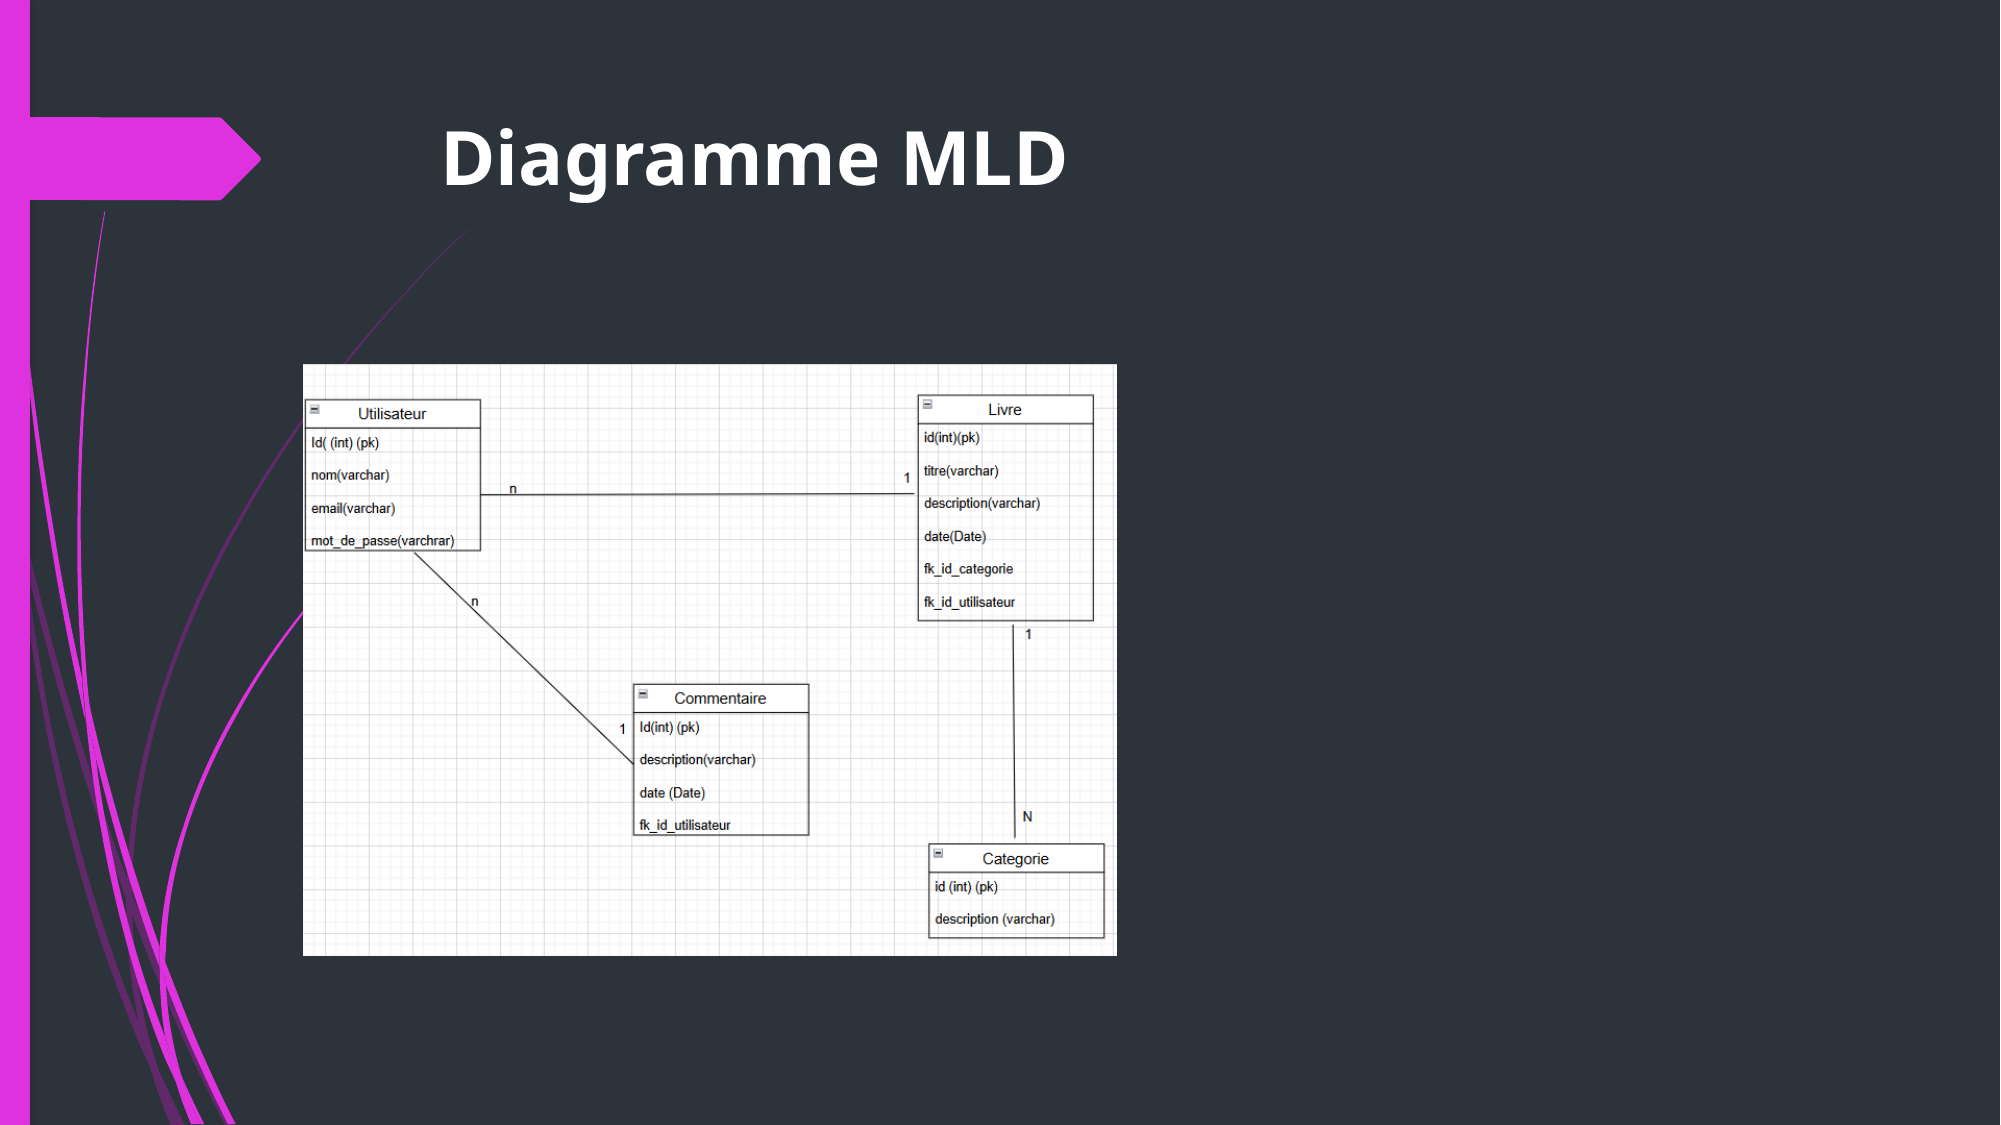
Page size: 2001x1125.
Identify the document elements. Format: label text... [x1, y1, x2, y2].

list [302, 363, 1117, 956]
title Diagramme MLD [425, 102, 1888, 313]
